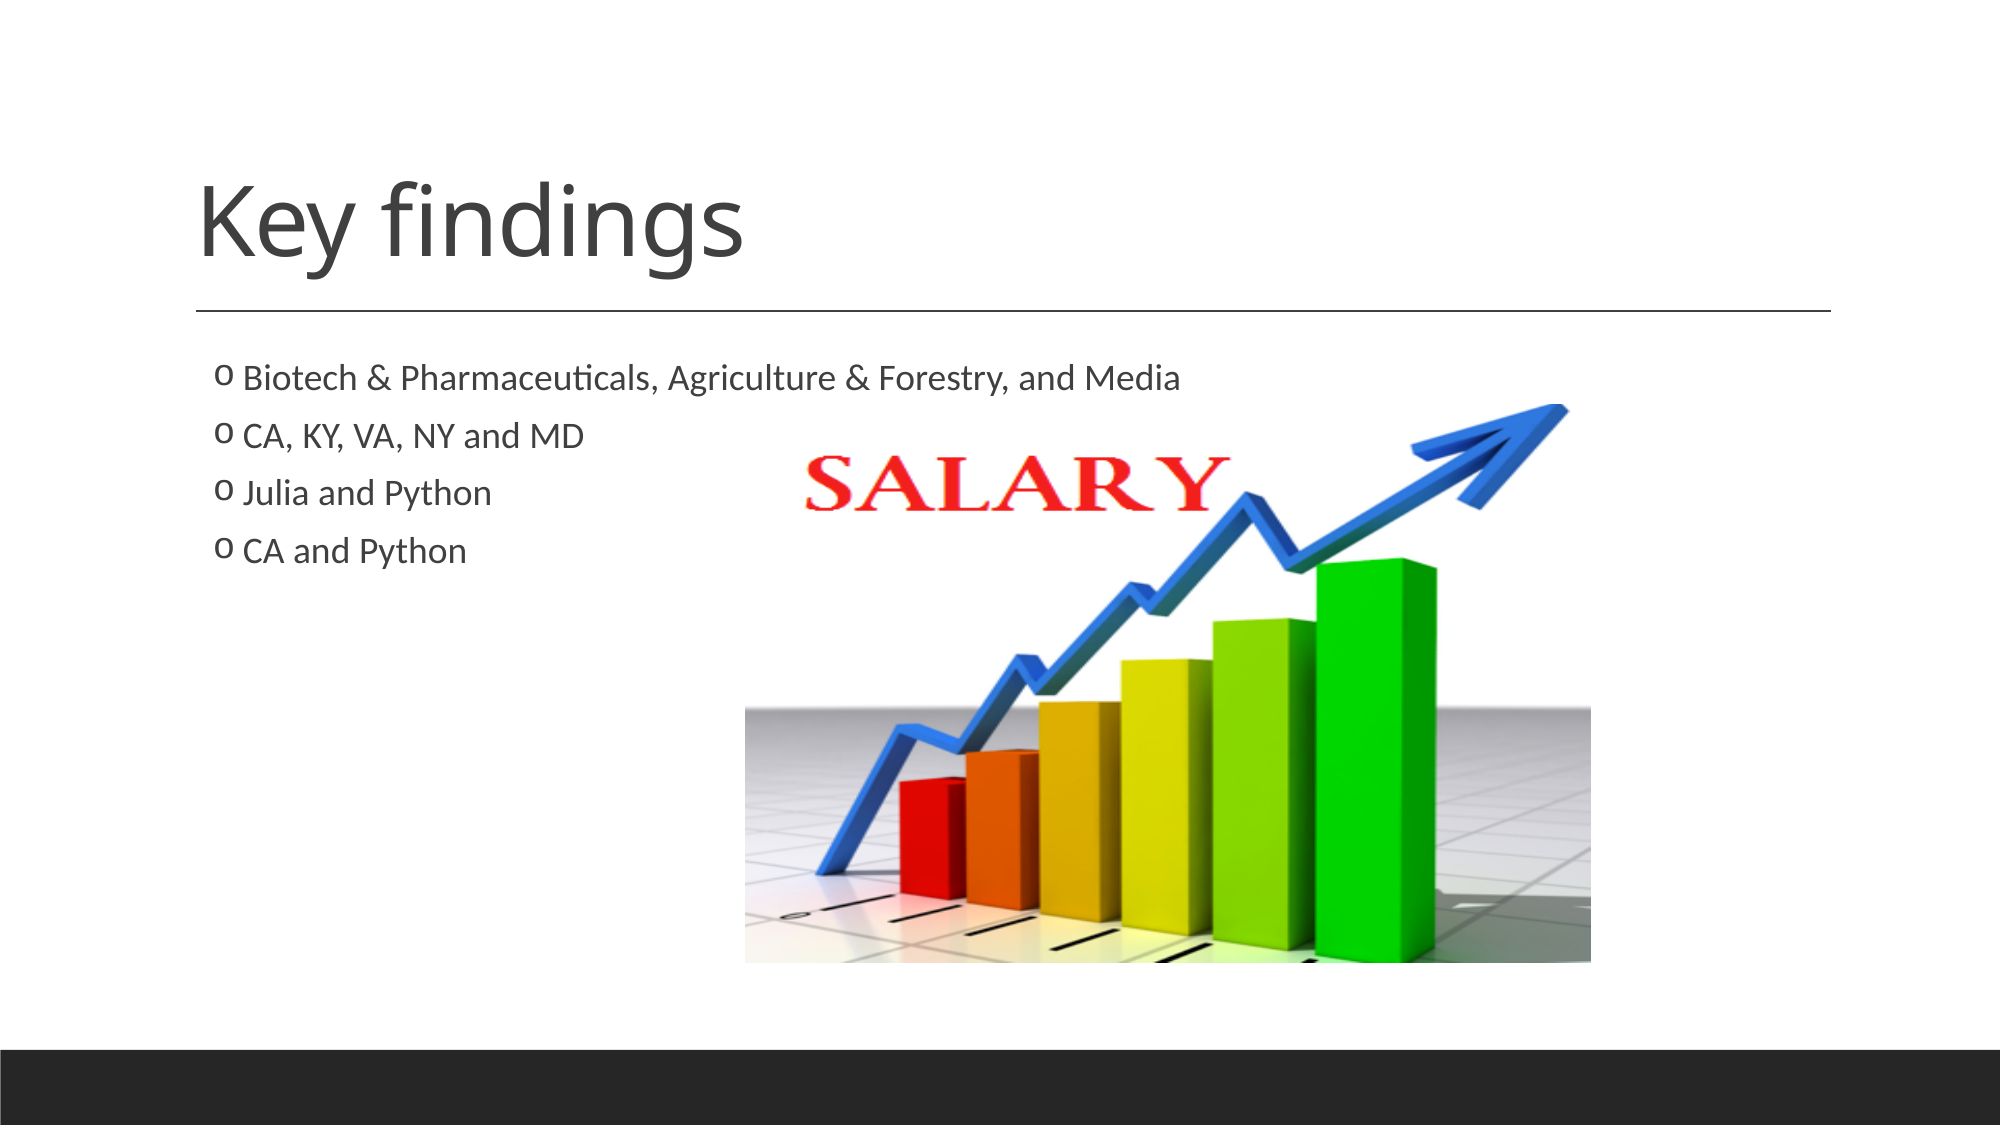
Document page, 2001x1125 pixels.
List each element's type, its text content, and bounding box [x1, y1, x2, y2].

list Biotech & Pharmaceuticals, Agriculture & Forestry, and Media CA, KY, VA, NY and MD Julia and Python CA and Python [180, 345, 1830, 963]
title Key findings [180, 47, 1830, 285]
picture [744, 404, 1591, 964]
